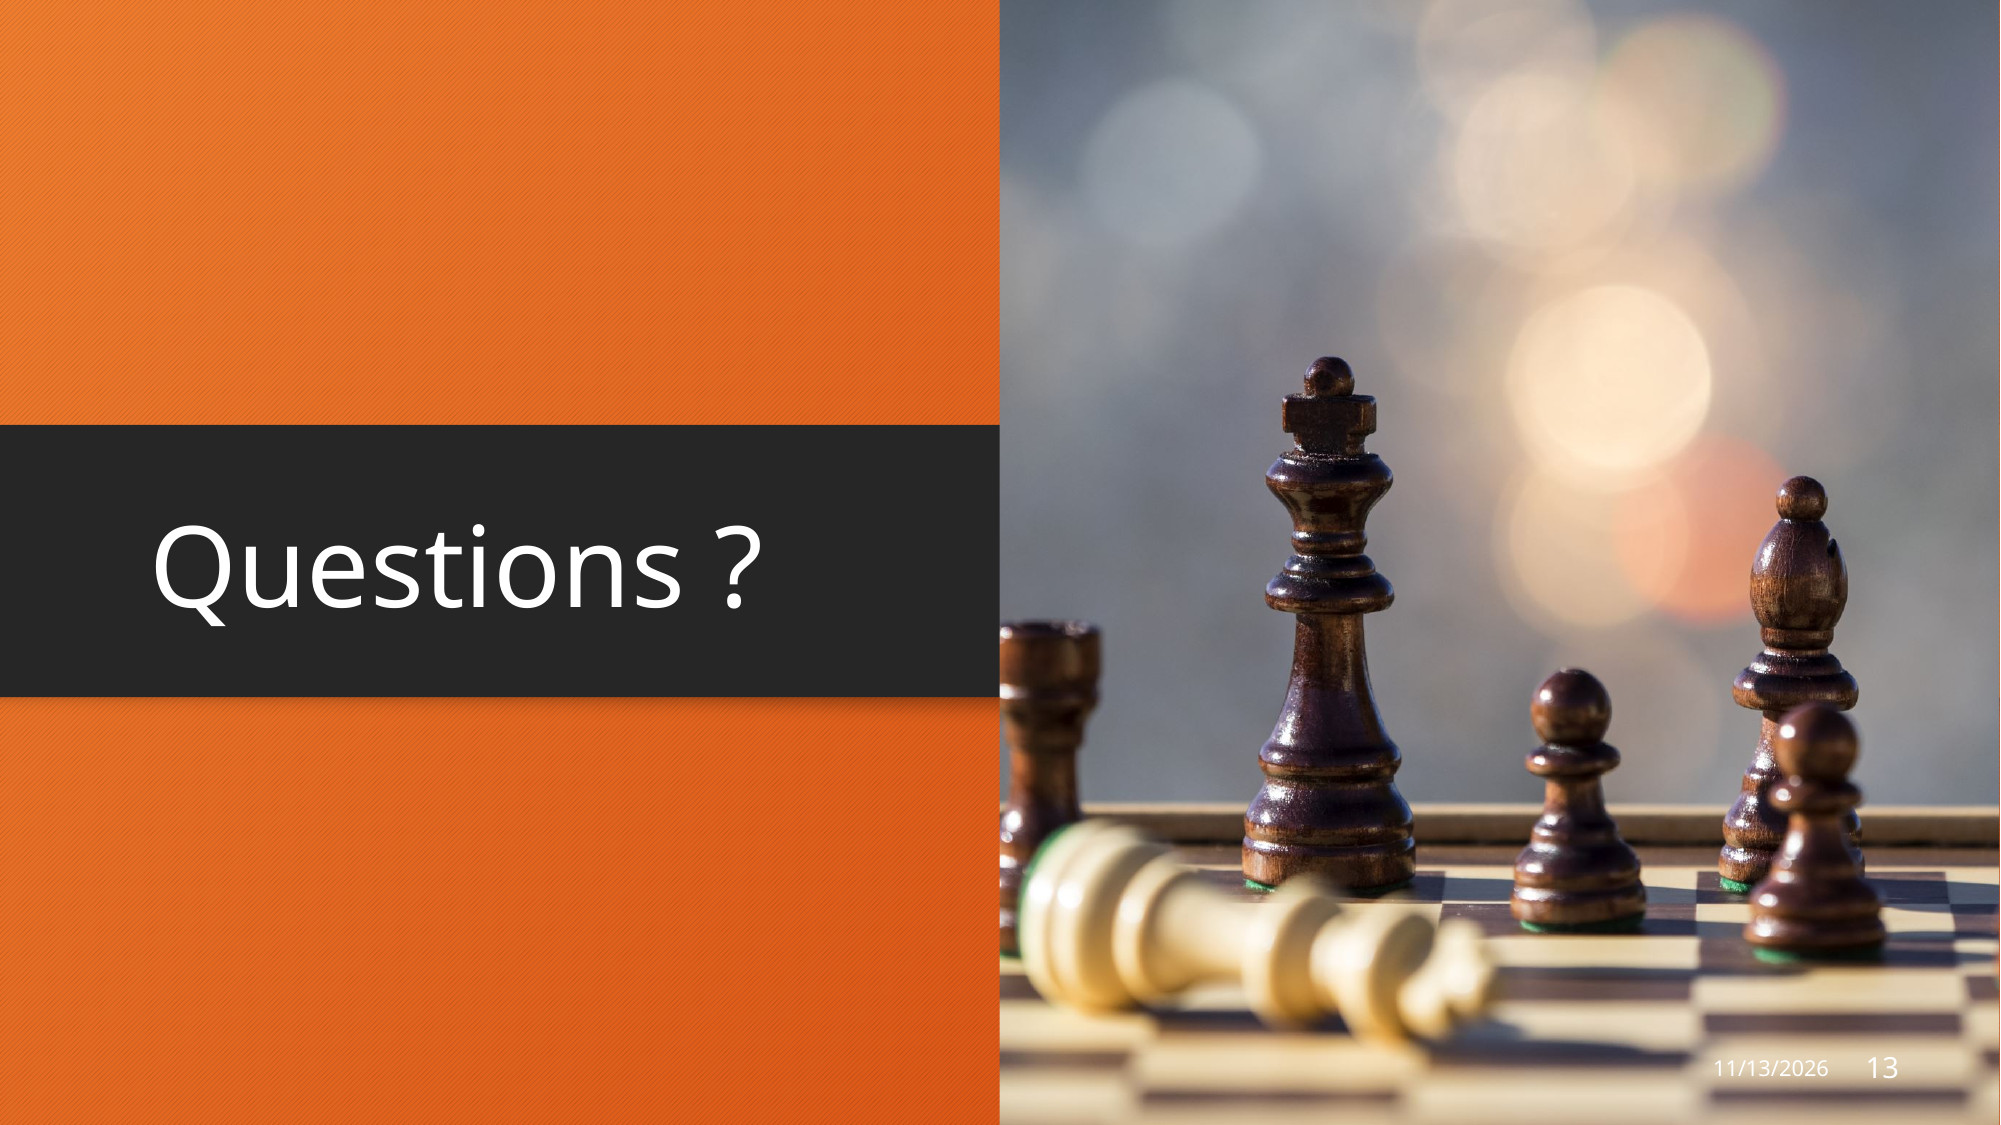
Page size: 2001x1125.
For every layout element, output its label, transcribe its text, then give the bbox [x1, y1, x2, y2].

picture [0, 0, 2000, 1125]
title Questions ? [0, 289, 779, 640]
